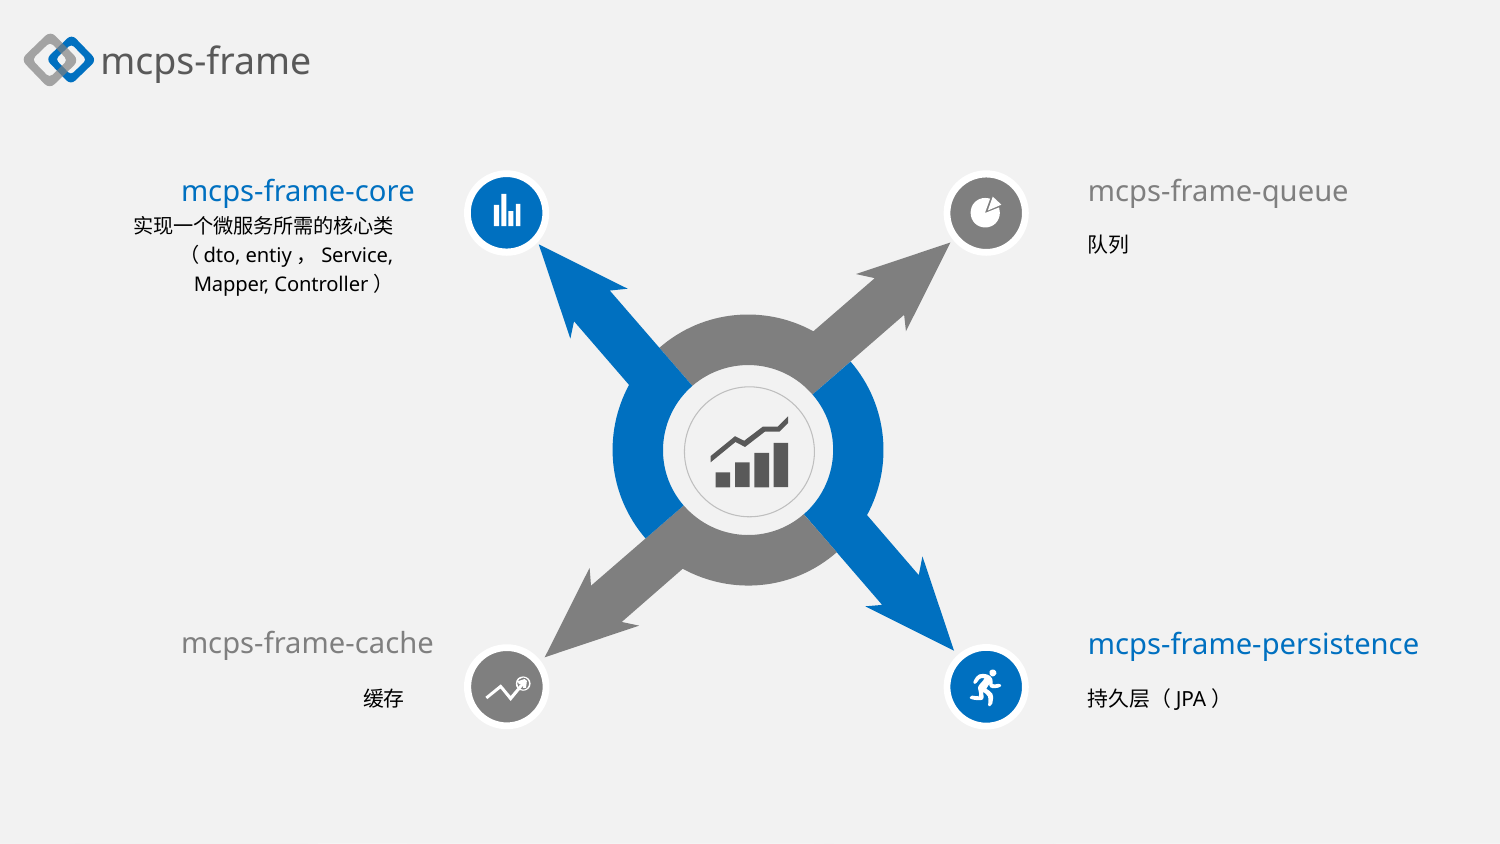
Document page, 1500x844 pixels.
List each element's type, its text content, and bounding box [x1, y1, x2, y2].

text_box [1028, 623, 1388, 730]
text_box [125, 169, 465, 296]
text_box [463, 170, 1030, 730]
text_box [1028, 170, 1388, 276]
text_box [29, 39, 90, 81]
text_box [180, 622, 465, 730]
text_box mcps-frame [100, 28, 450, 91]
